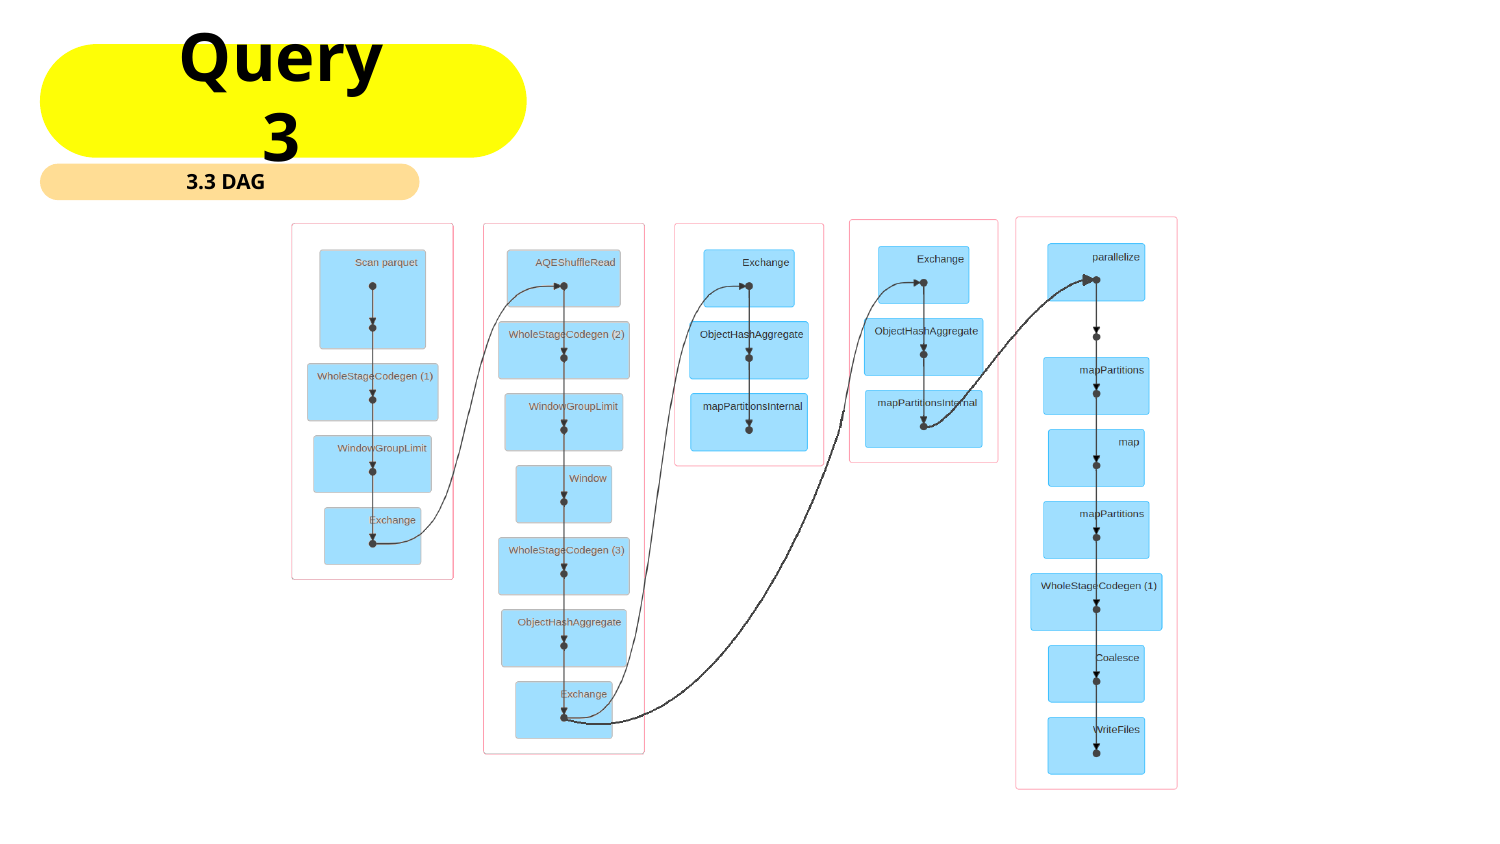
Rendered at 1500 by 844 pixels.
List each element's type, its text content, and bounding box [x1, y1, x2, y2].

text_box [45, 195, 414, 201]
text_box [46, 163, 413, 168]
text_box 3.3 DAG [25, 168, 426, 195]
text_box Query 3 [151, 50, 412, 140]
text_box [39, 44, 527, 158]
picture [281, 210, 1213, 802]
